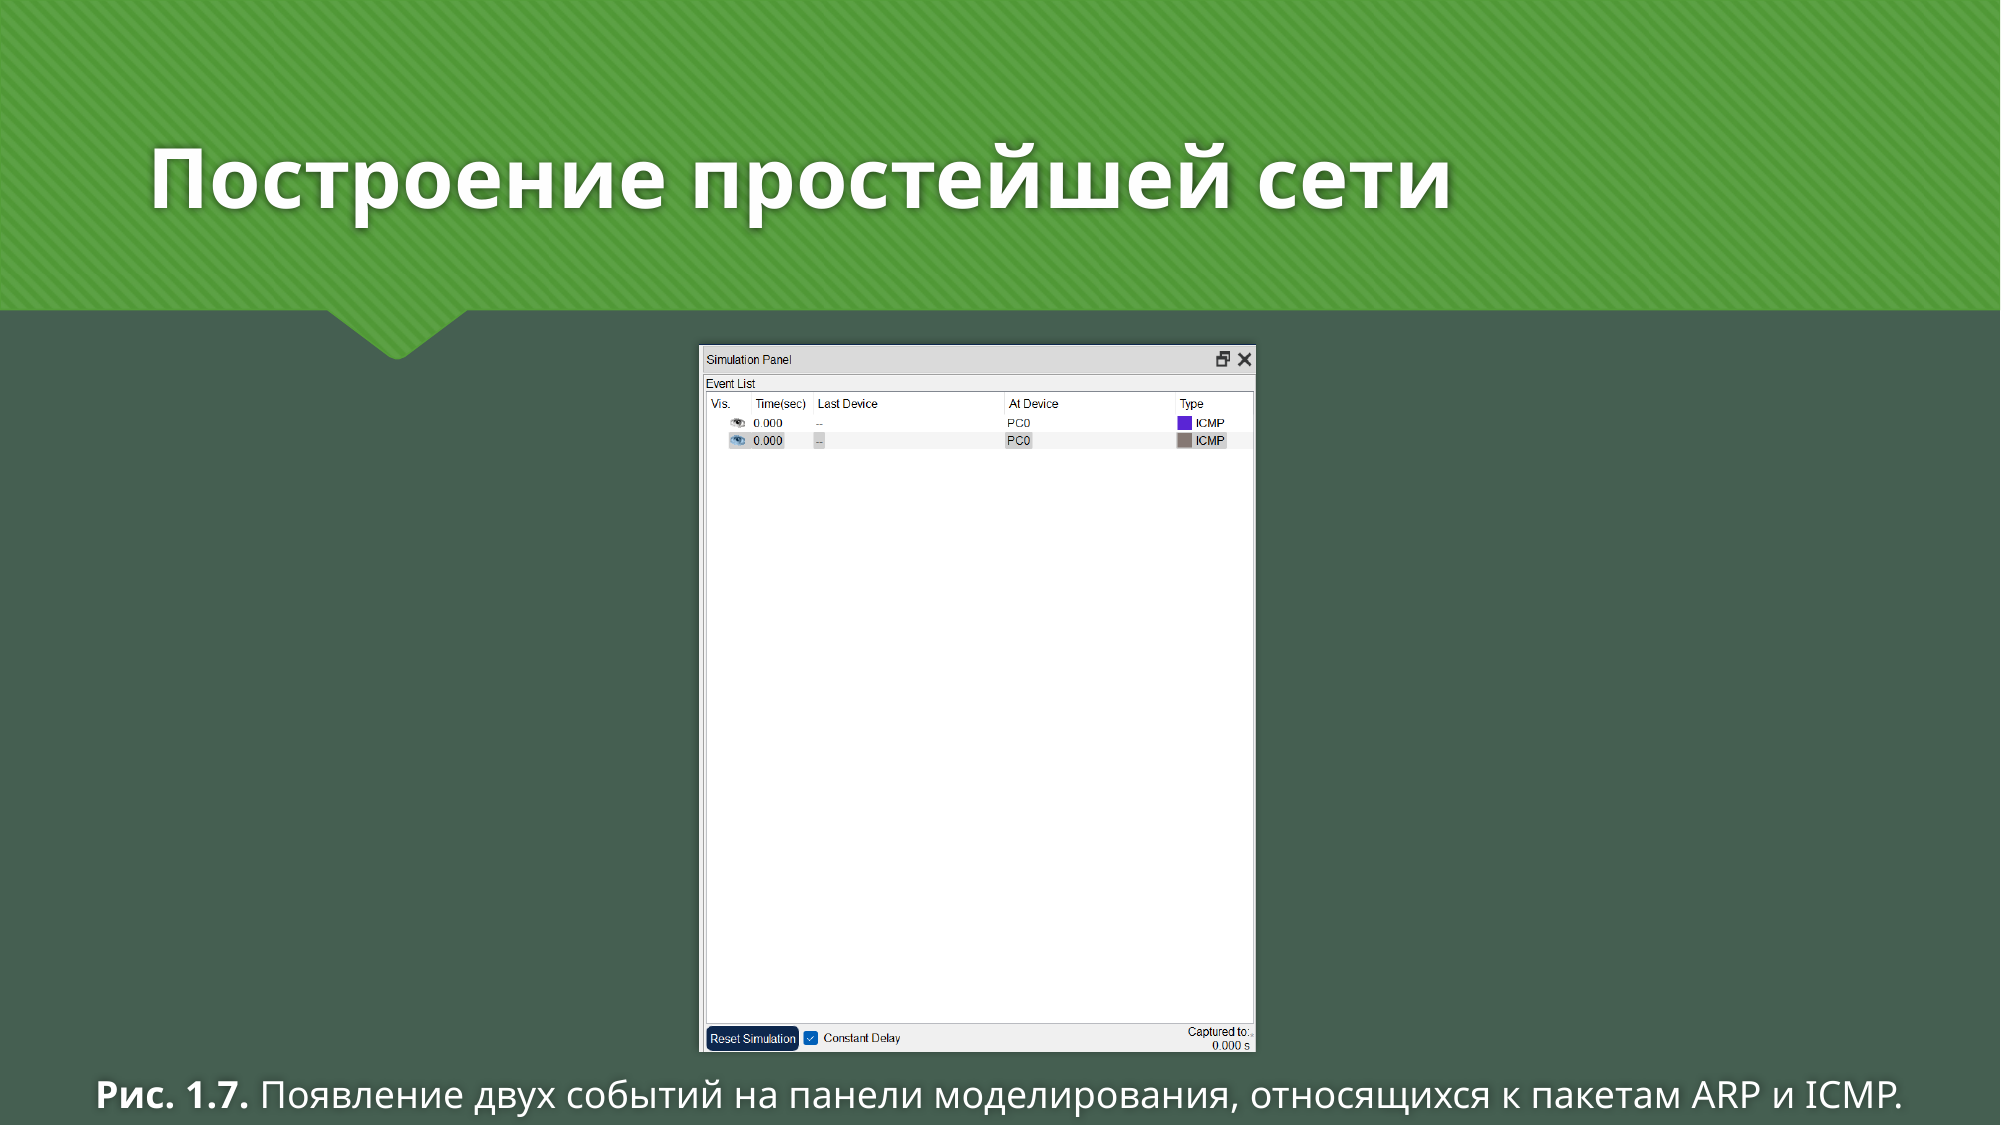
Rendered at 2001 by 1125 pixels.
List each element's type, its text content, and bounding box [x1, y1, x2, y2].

text_box Рис. 1.7. Появление двух событий на панели моделирования, относящихся к пакетам ARP и ICMP. [45, 1046, 1955, 1125]
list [699, 344, 1256, 1052]
title Построение простейшей сети [132, 73, 1868, 233]
